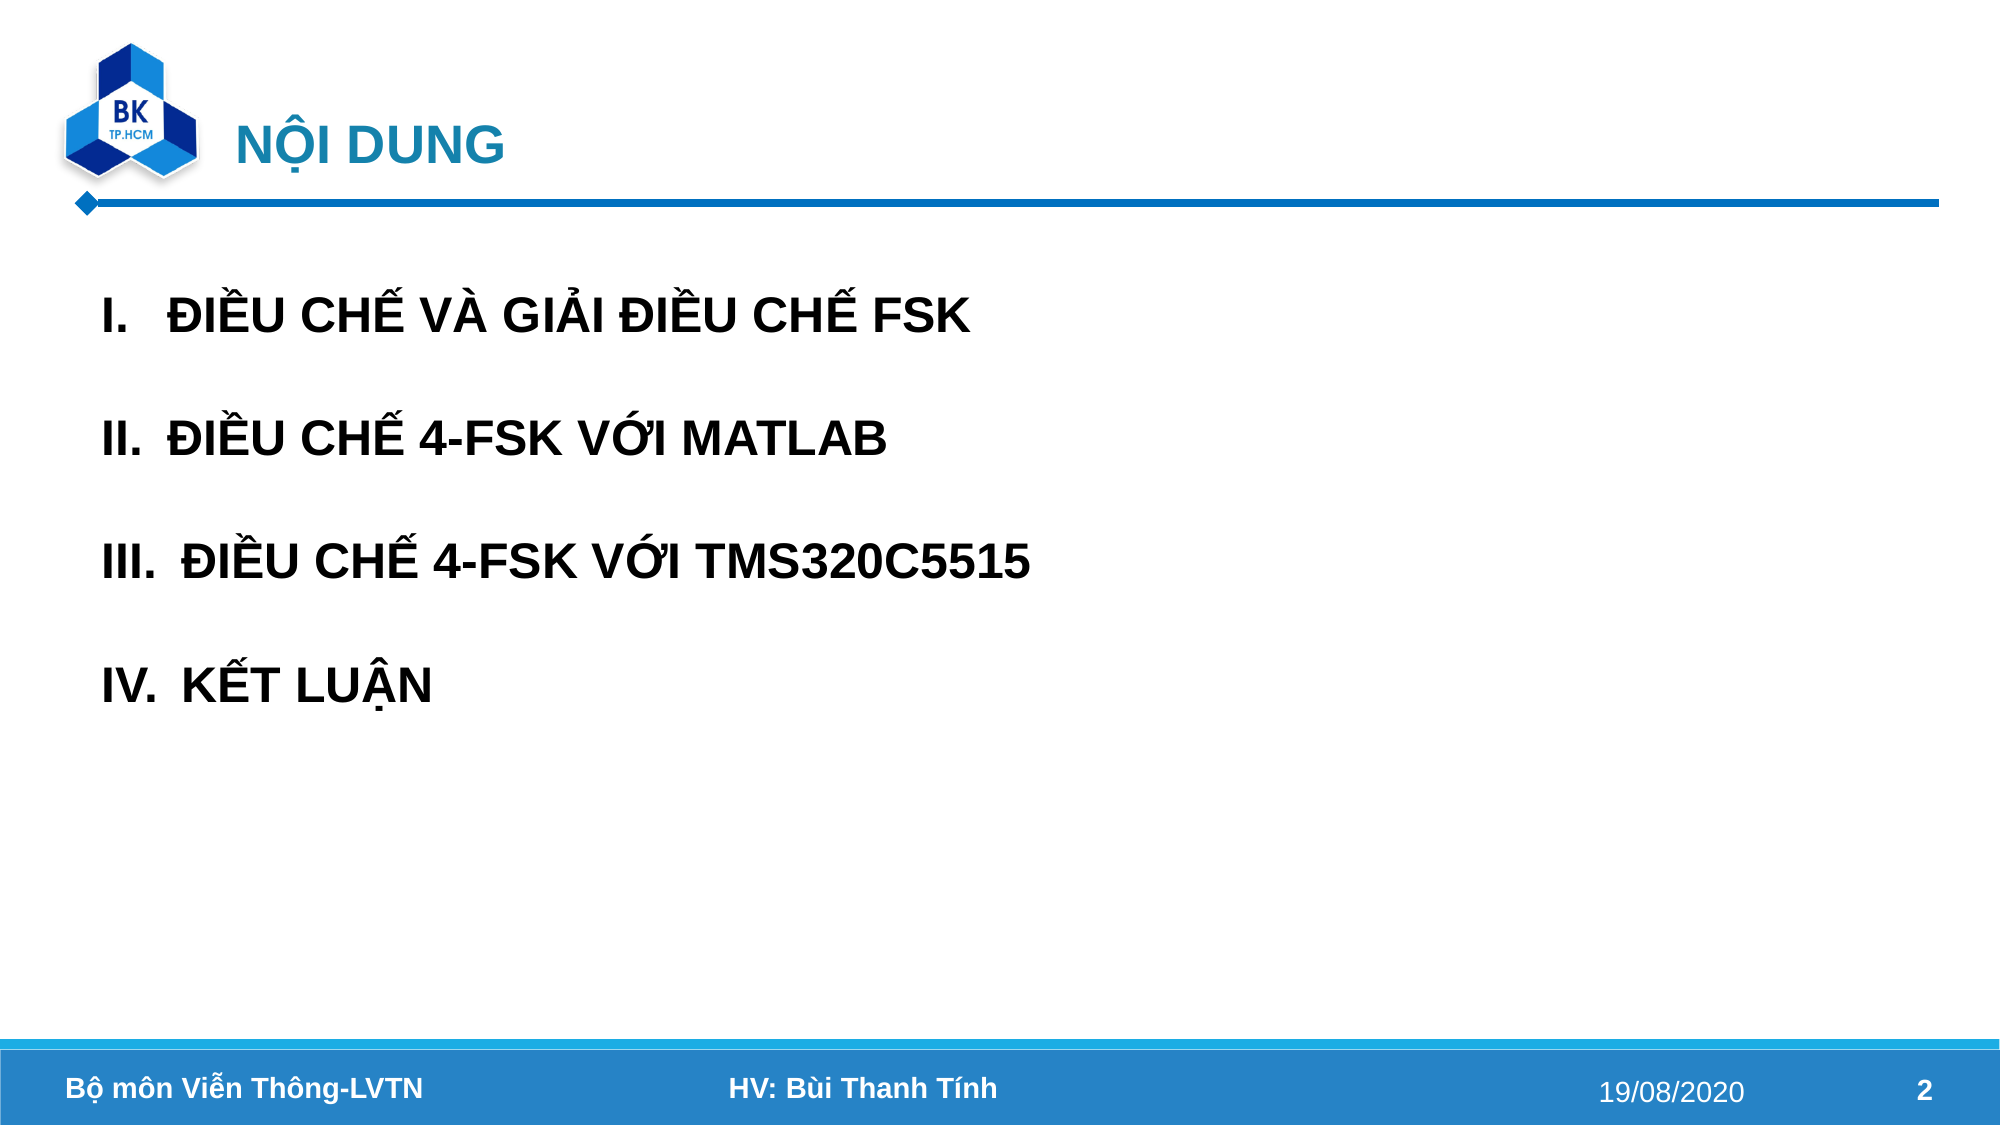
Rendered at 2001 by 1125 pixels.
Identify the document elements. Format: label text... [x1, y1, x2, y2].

text_box ĐIỀU CHẾ VÀ GIẢI ĐIỀU CHẾ FSK ĐIỀU CHẾ 4-FSK VỚI MATLAB ĐIỀU CHẾ 4-FSK VỚI TMS320C5515 KẾT LUẬN [87, 244, 1778, 720]
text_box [61, 40, 1940, 204]
slide_number 2 [1732, 1058, 1949, 1119]
